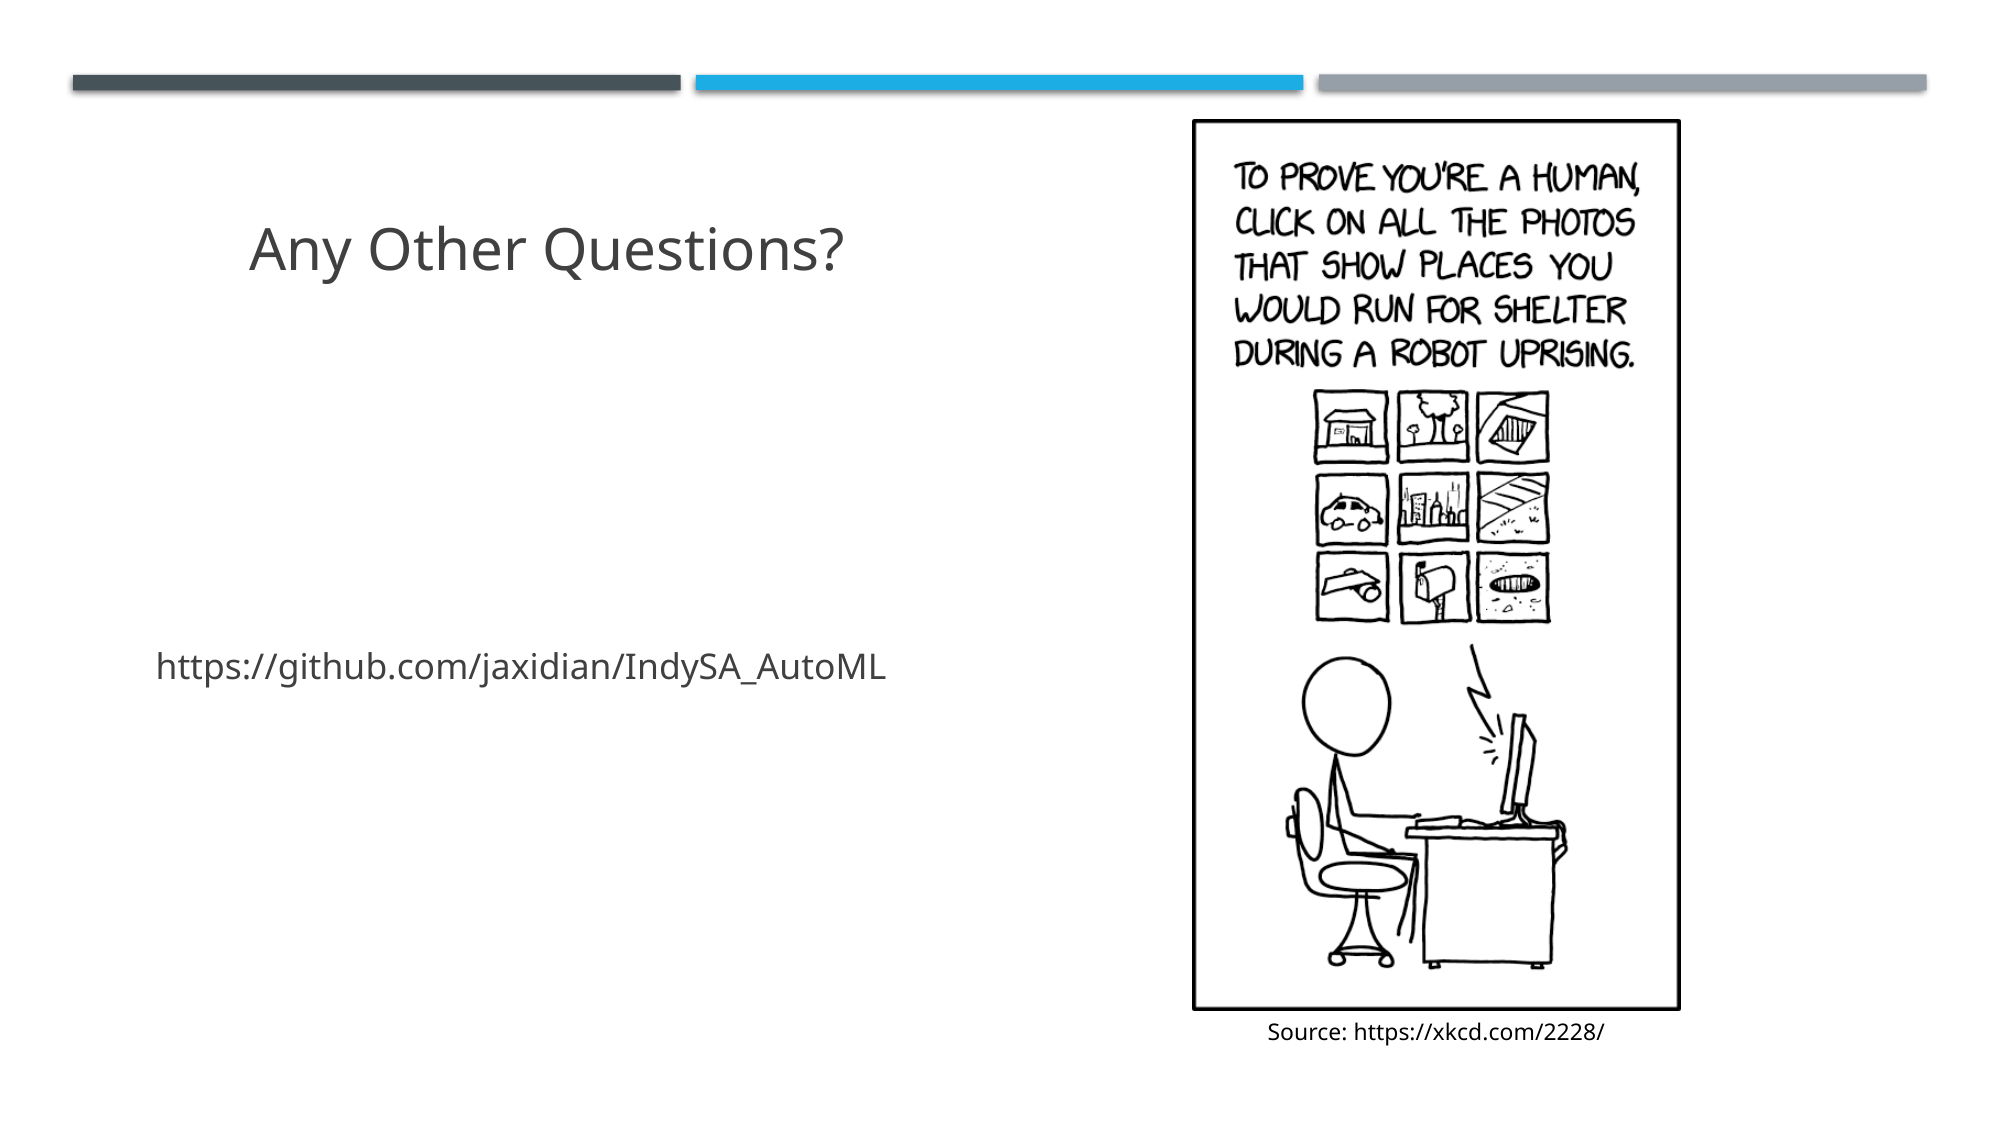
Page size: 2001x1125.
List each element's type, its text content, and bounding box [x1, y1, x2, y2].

list https://github.com/jaxidian/IndySA_AutoML [95, 365, 948, 962]
picture [1192, 119, 1681, 1011]
title Any Other Questions? [95, 119, 1000, 282]
text_box Source: https://xkcd.com/2228/ [1252, 1021, 1621, 1053]
